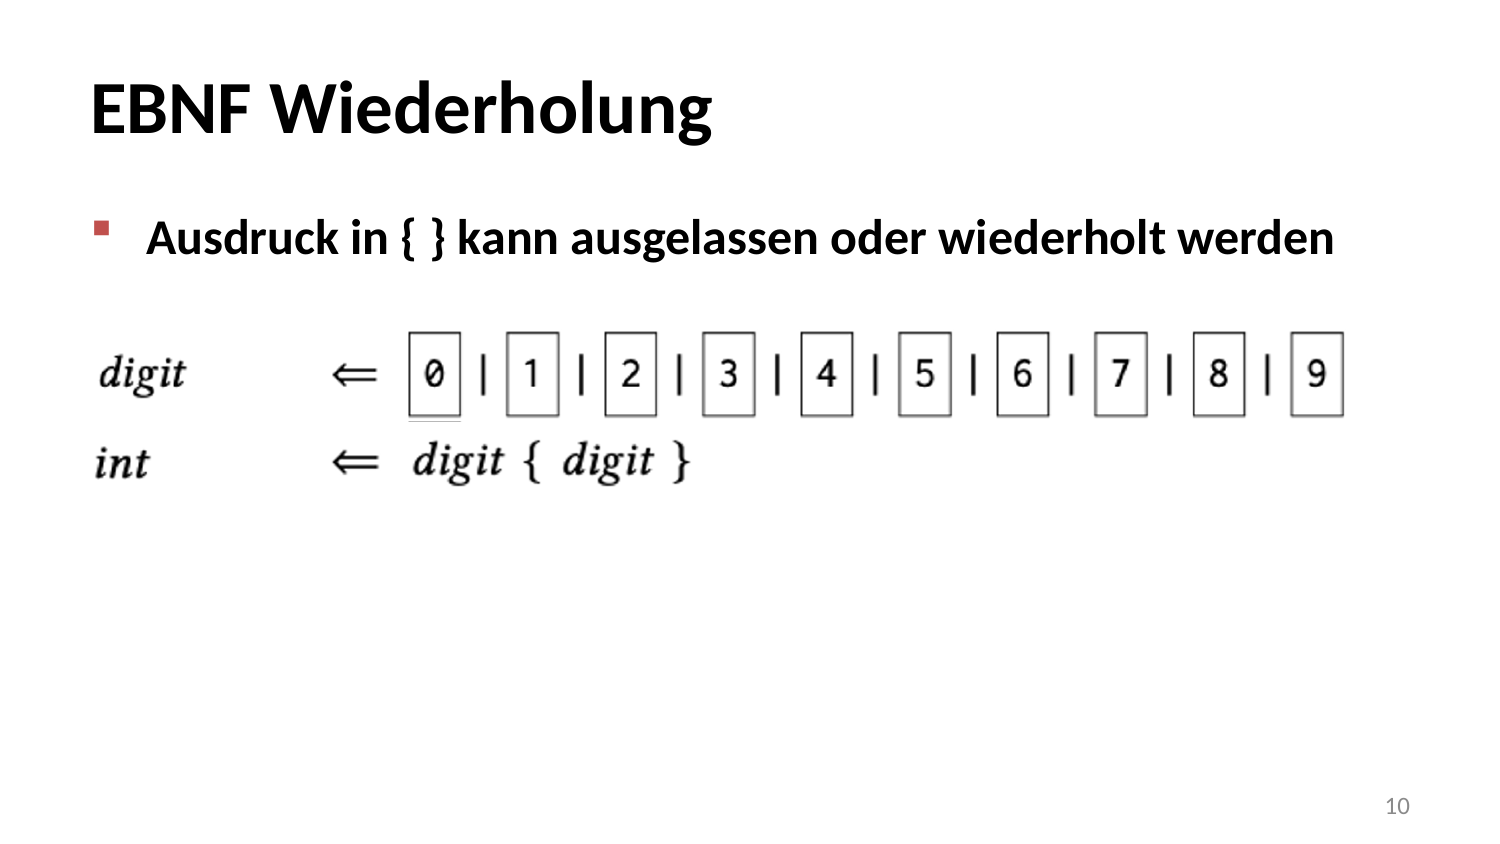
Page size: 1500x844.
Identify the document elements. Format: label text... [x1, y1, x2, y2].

list Ausdruck in { } kann ausgelassen oder wiederholt werden [75, 196, 1425, 754]
title EBNF Wiederholung [75, 33, 1425, 175]
picture [74, 322, 1351, 504]
slide_number 10 [1074, 782, 1425, 827]
